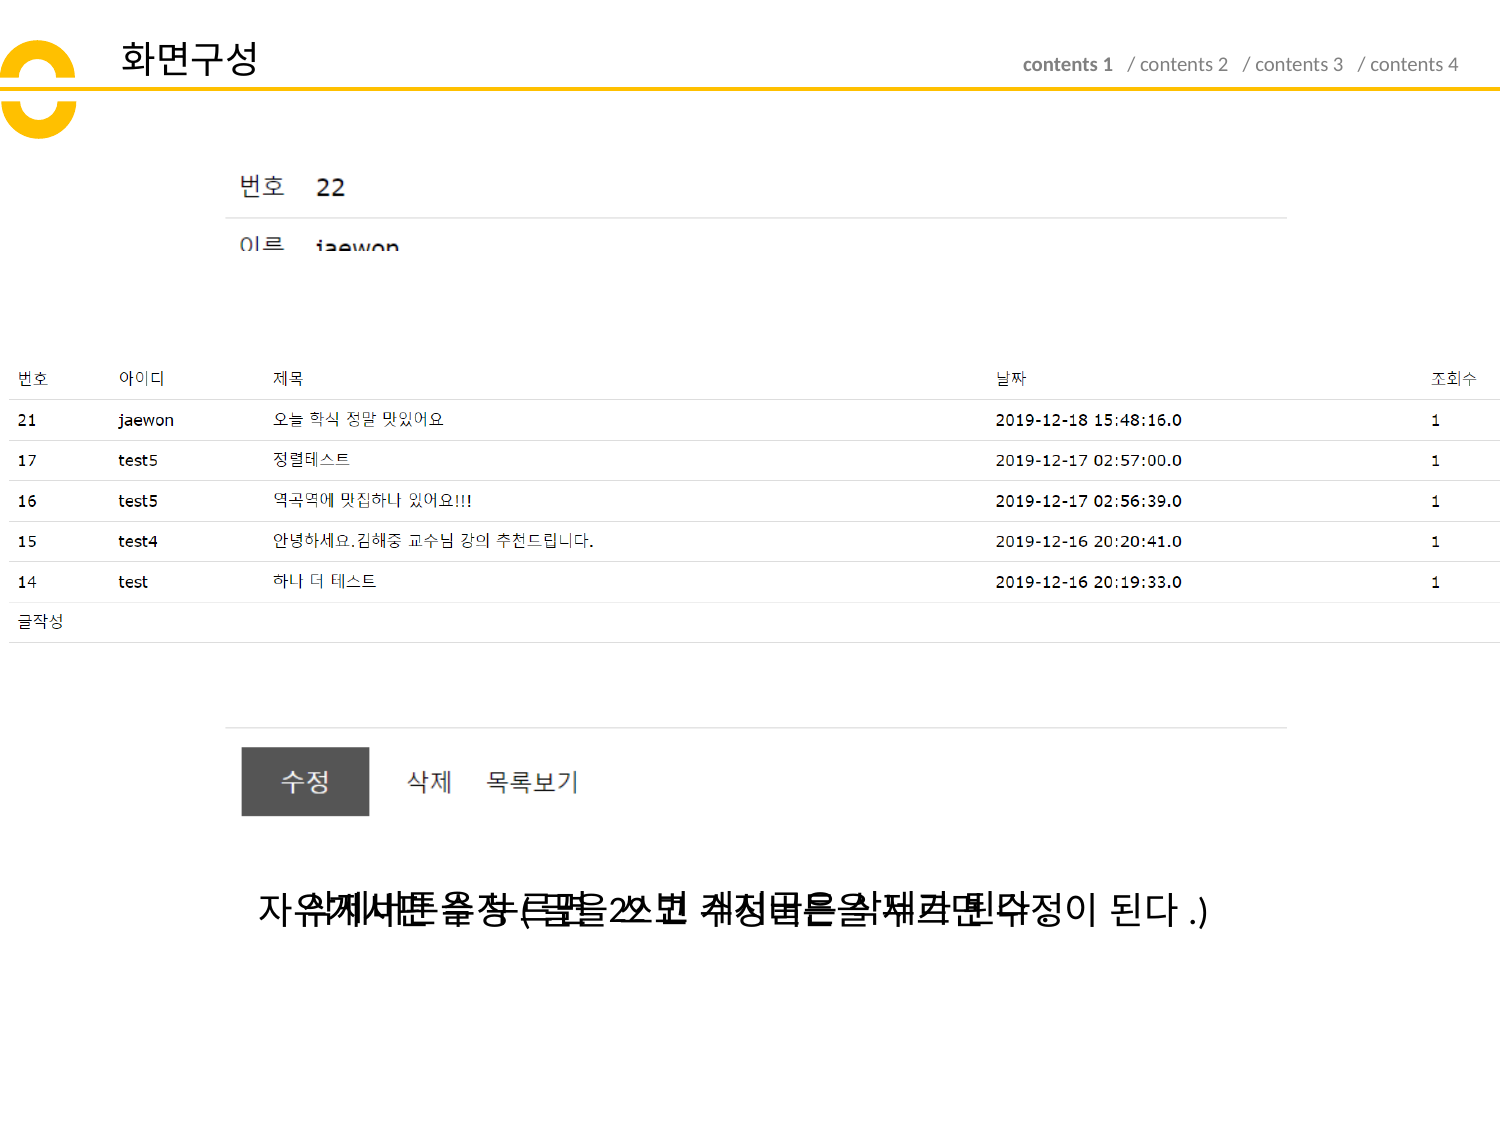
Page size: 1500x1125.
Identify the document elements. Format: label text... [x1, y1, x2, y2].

text_box [0, 100, 78, 140]
text_box contents 1 / contents 2 / contents 3 / contents 4 [919, 43, 1474, 83]
text_box [0, 39, 76, 79]
picture [1, 131, 1500, 835]
text_box 자유게시판 수정(글을 쓰고 수정버튼을 누르면 수정이 된다.) [244, 879, 1452, 939]
text_box 화면구성 [107, 28, 346, 88]
text_box 삭제버튼을 누르면 22번 게시글은 삭제가 된다. [287, 877, 1197, 938]
